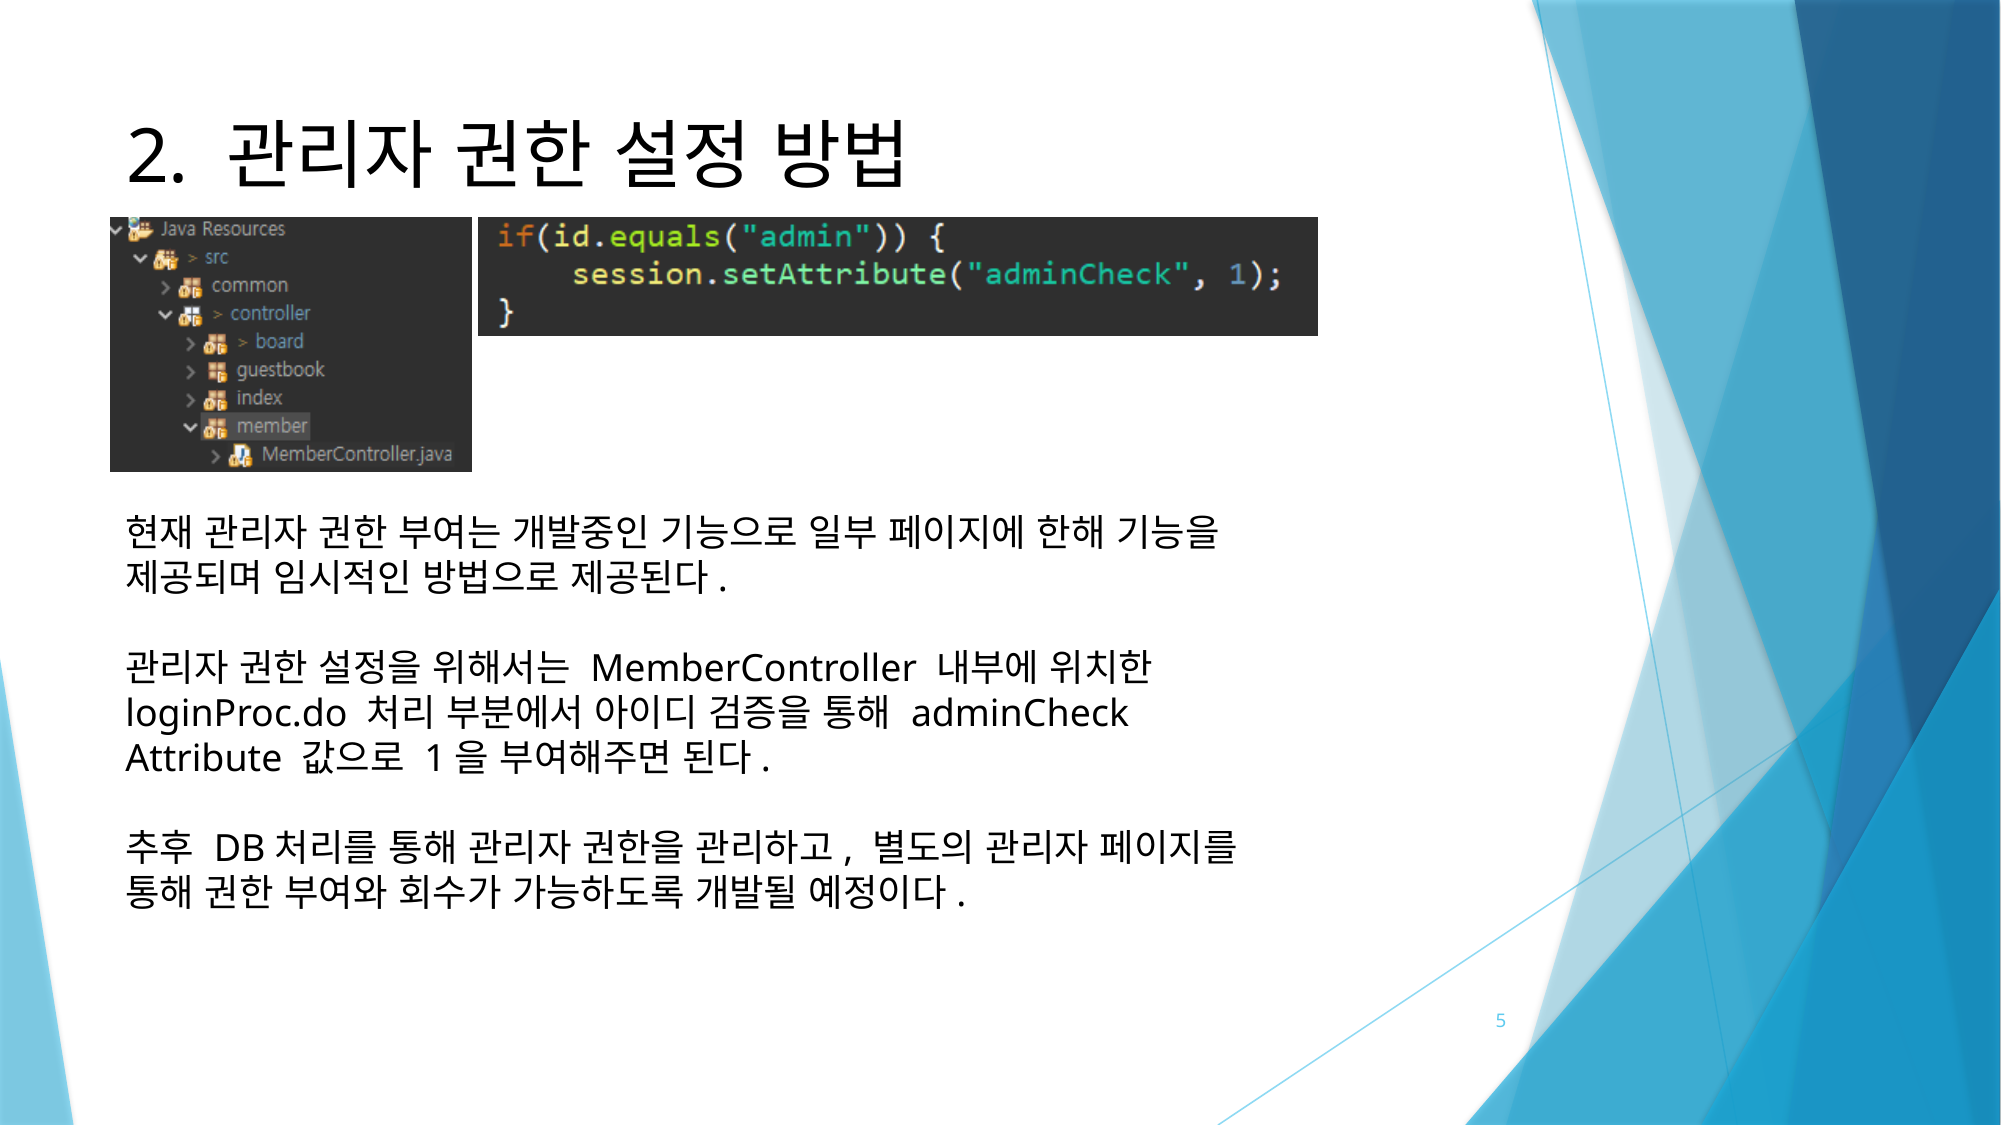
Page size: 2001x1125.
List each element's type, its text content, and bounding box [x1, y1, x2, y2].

slide_number 5 [1409, 991, 1522, 1051]
picture [110, 216, 473, 473]
text_box 현재 관리자 권한 부여는 개발중인 기능으로 일부 페이지에 한해 기능을 제공되며 임시적인 방법으로 제공된다. 관리자 권한 설정을 위해서는 MemberController 내부에 위치한 loginProc.do 처리 부분에서 아이디 검증을 통해 adminCheck Attribute 값으로 1을 부여해주면 된다. 추후 DB처리를 통해 관리자 권한을 관리하고, 별도의 관리자 페이지를 통해 권한 부여와 회수가 가능하도록 개발될 예정이다. [110, 501, 1265, 922]
title 2. 관리자 권한 설정 방법 [111, 99, 1522, 218]
picture [478, 216, 1319, 337]
